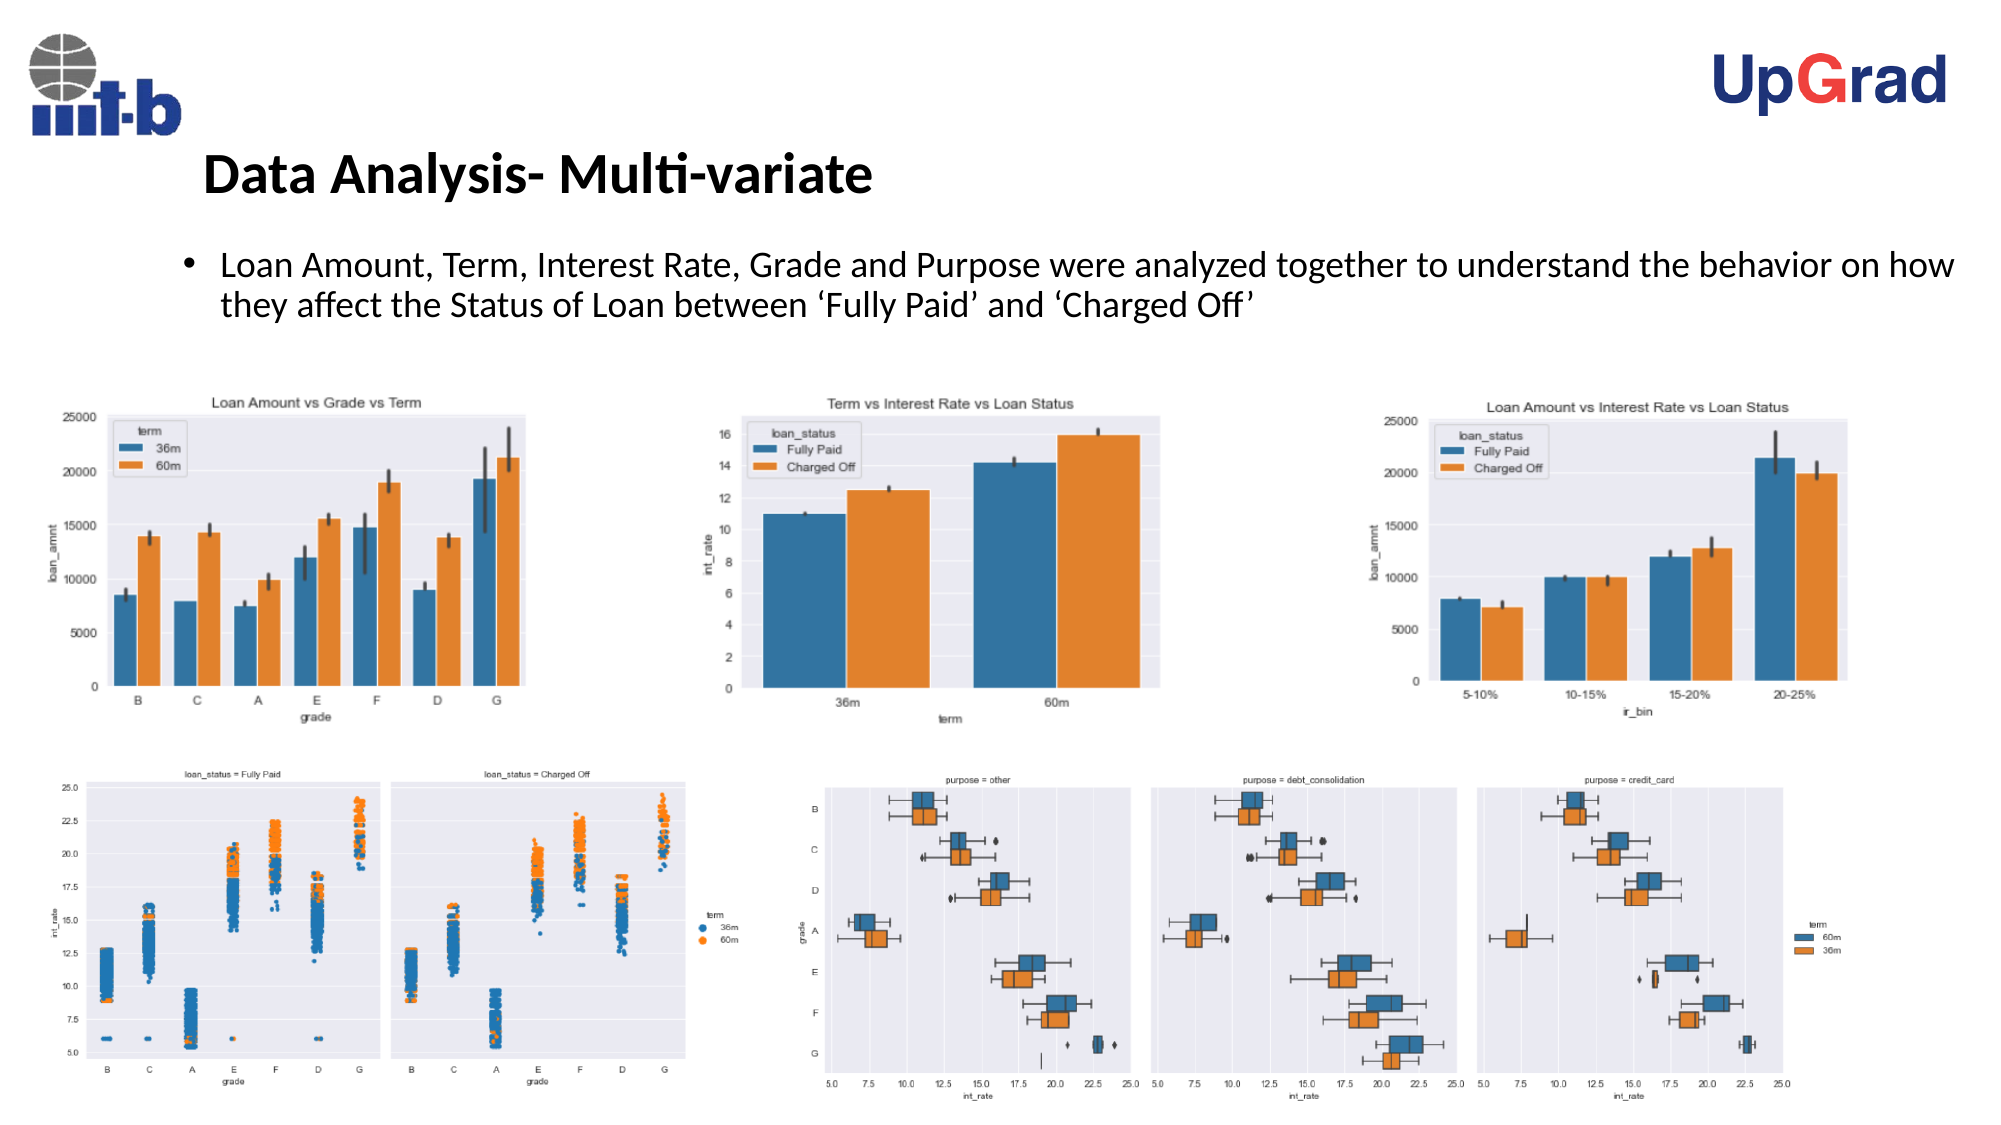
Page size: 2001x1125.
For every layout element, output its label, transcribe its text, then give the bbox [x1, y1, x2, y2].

picture [1714, 53, 1952, 116]
list Loan Amount, Term, Interest Rate, Grade and Purpose were analyzed together to understand the behavior on how they affect the Status of Loan between ‘Fully Paid’ and ‘Charged Off’ [167, 237, 2000, 950]
picture [0, 29, 208, 163]
picture [786, 766, 1844, 1114]
picture [1359, 392, 1872, 726]
title Data Analysis- Multi-variate [167, 96, 1696, 238]
picture [45, 392, 546, 733]
picture [692, 392, 1172, 733]
picture [45, 766, 741, 1091]
